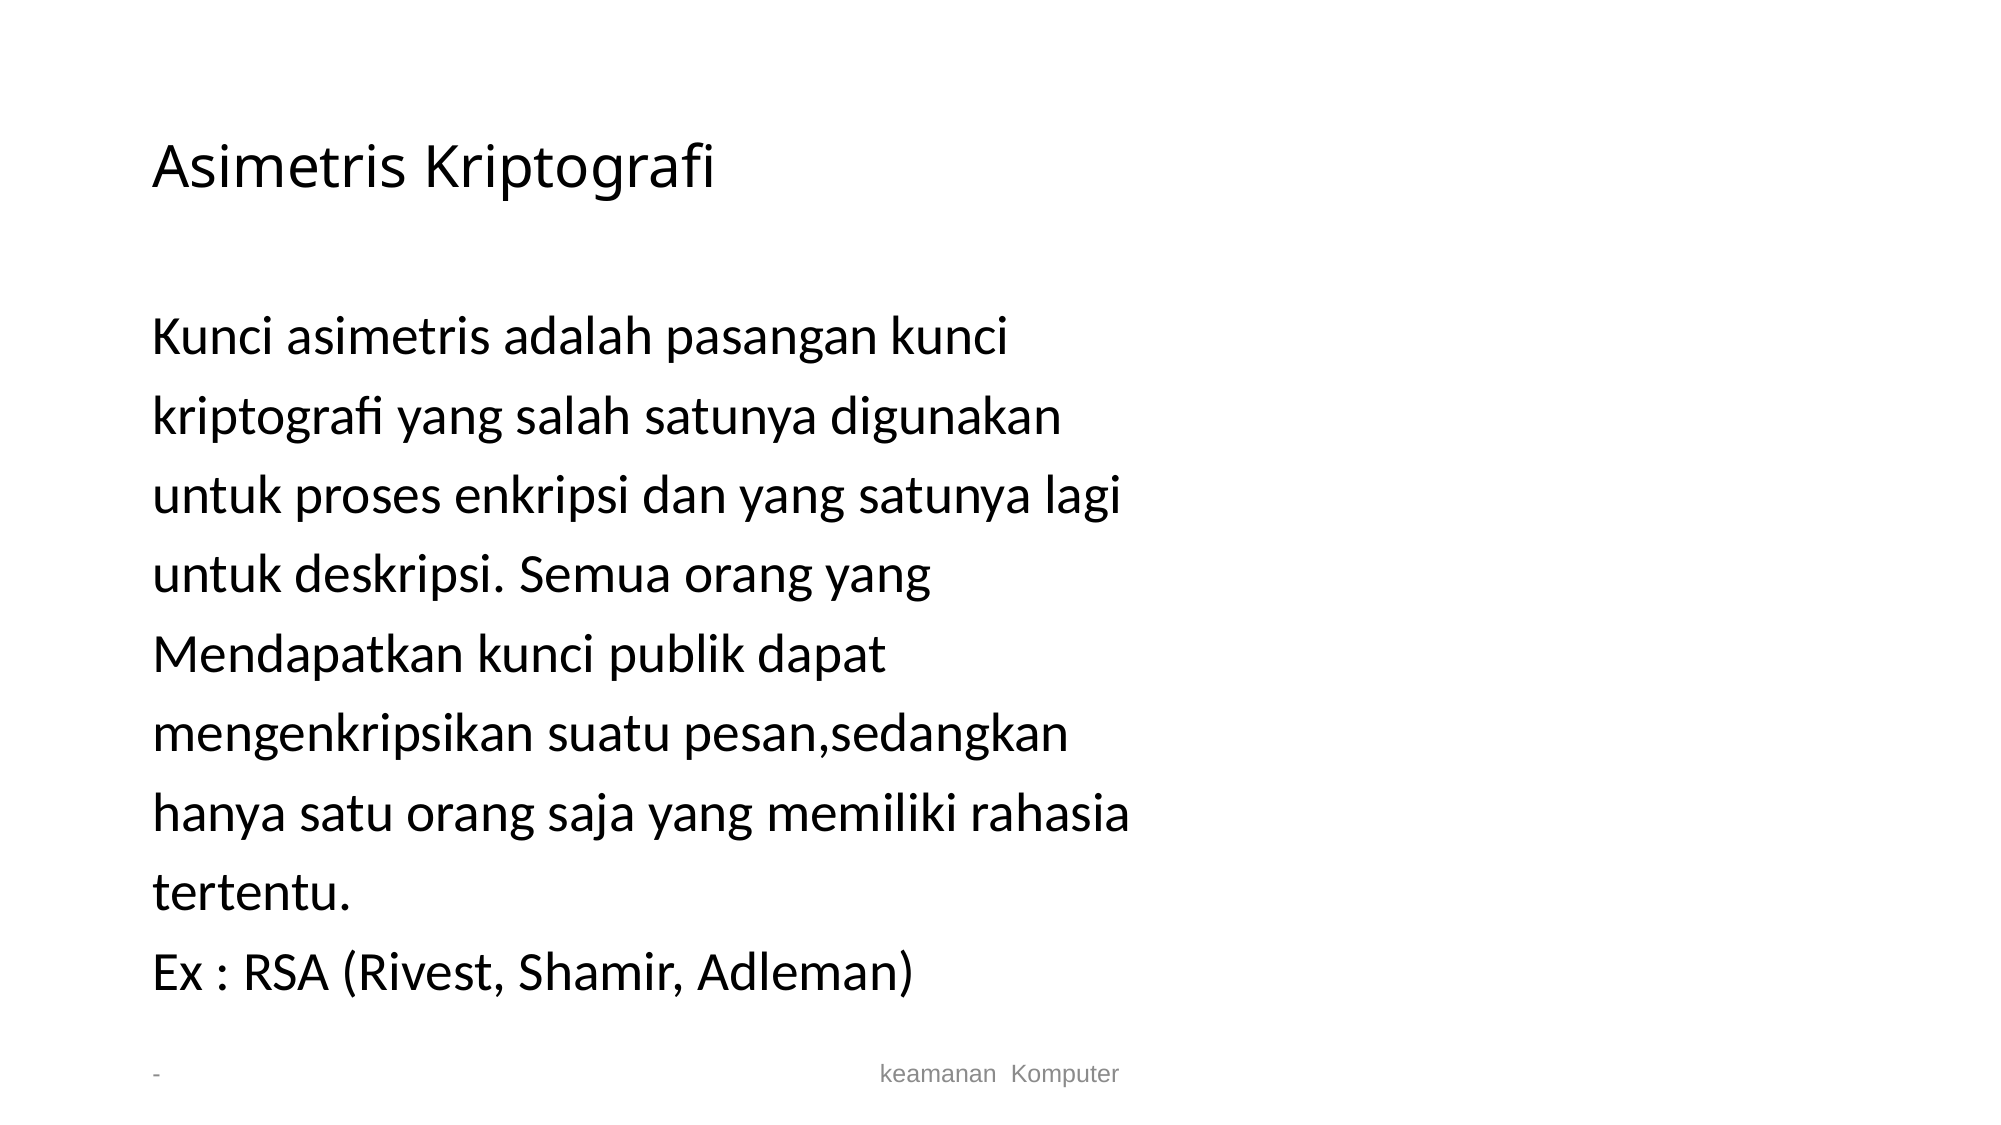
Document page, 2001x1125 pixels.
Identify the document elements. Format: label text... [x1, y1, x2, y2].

slide_number - [137, 1042, 588, 1103]
list Kunci asimetris adalah pasangan kunci kriptografi yang salah satunya digunakan untuk proses enkripsi dan yang satunya lagi untuk deskripsi. Semua orang yang Mendapatkan kunci publik dapat mengenkripsikan suatu pesan,sedangkan hanya satu orang saja yang memiliki rahasia tertentu. Ex : RSA (Rivest, Shamir, Adleman) [137, 299, 1863, 1014]
title Asimetris Kriptografi [137, 59, 1863, 278]
footer keamanan Komputer [662, 1042, 1338, 1103]
